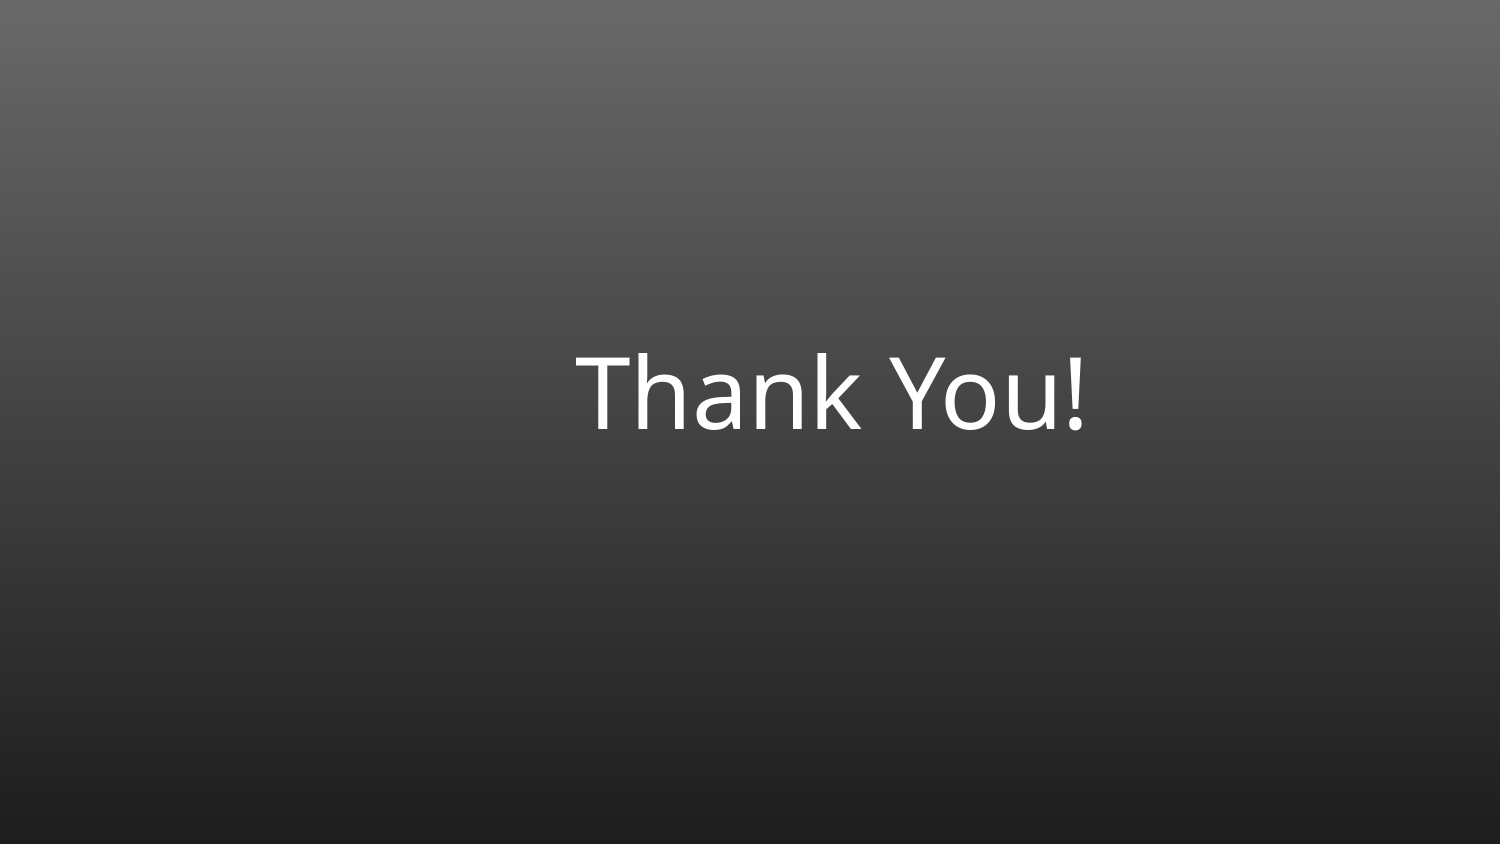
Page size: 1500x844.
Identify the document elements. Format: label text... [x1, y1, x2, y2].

title Thank You! [273, 53, 1296, 725]
